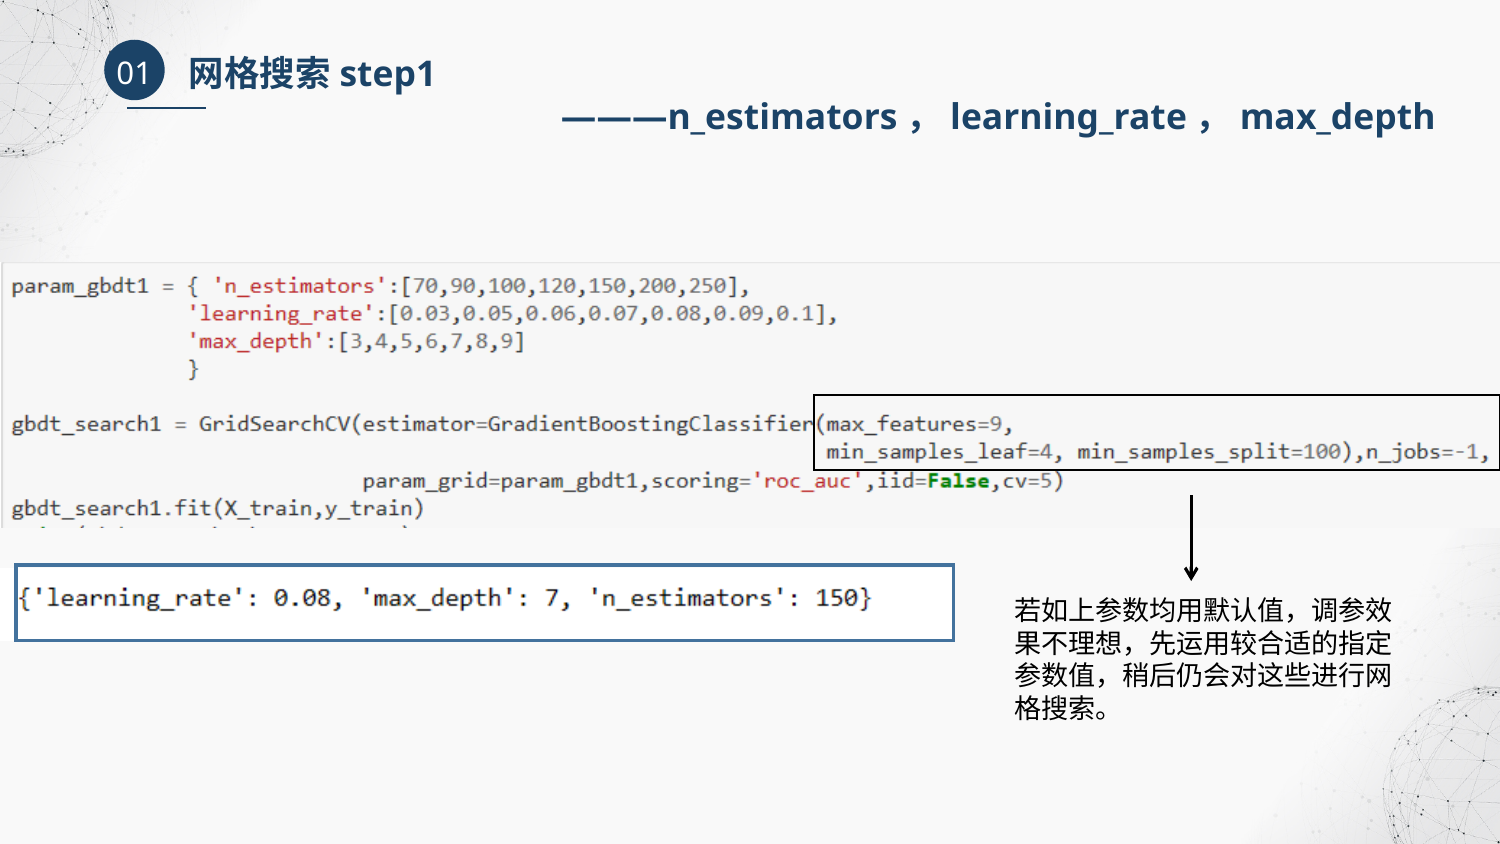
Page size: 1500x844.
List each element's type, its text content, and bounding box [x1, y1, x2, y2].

text_box [15, 564, 954, 568]
picture [0, 0, 1500, 844]
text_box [97, 39, 172, 101]
text_box 网格搜索step1 ———n_estimators，learning_rate，max_depth [177, 45, 1447, 142]
text_box 若如上参数均用默认值，调参效果不理想，先运用较合适的指定参数值，稍后仍会对这些进行网格搜索。 [999, 586, 1424, 731]
